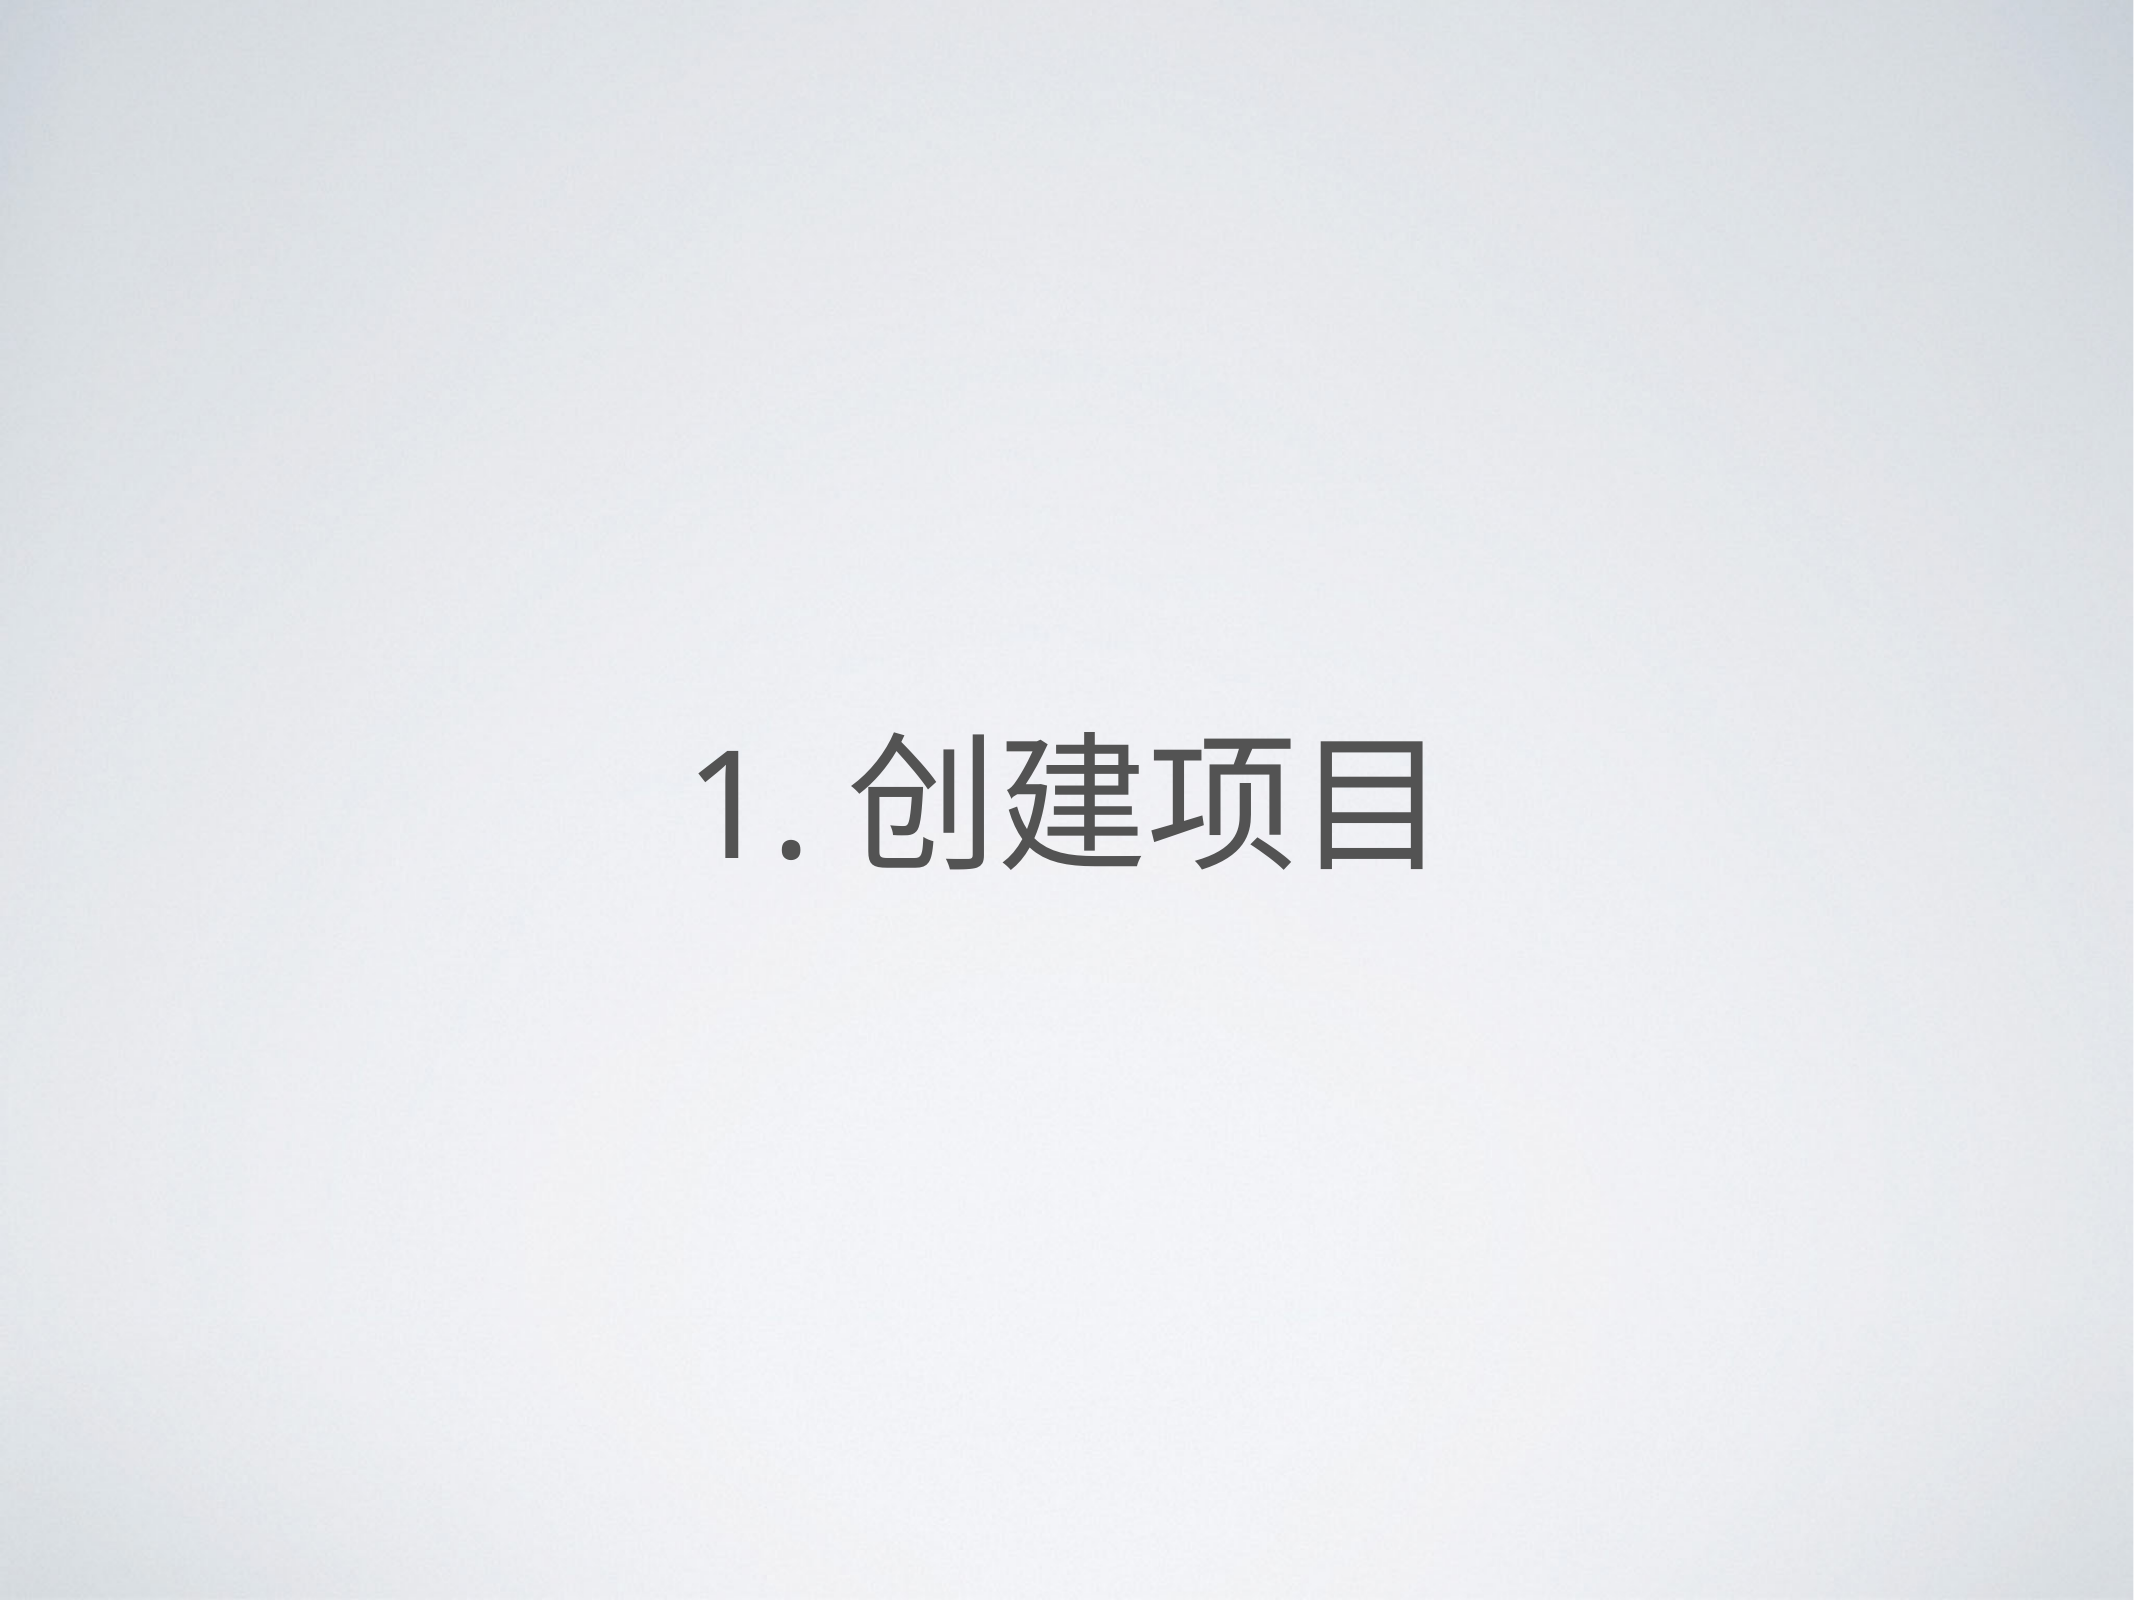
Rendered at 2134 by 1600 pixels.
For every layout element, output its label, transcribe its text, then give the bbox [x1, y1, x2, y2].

picture [0, 0, 2134, 1600]
title 1.创建项目 [57, 532, 2076, 1066]
